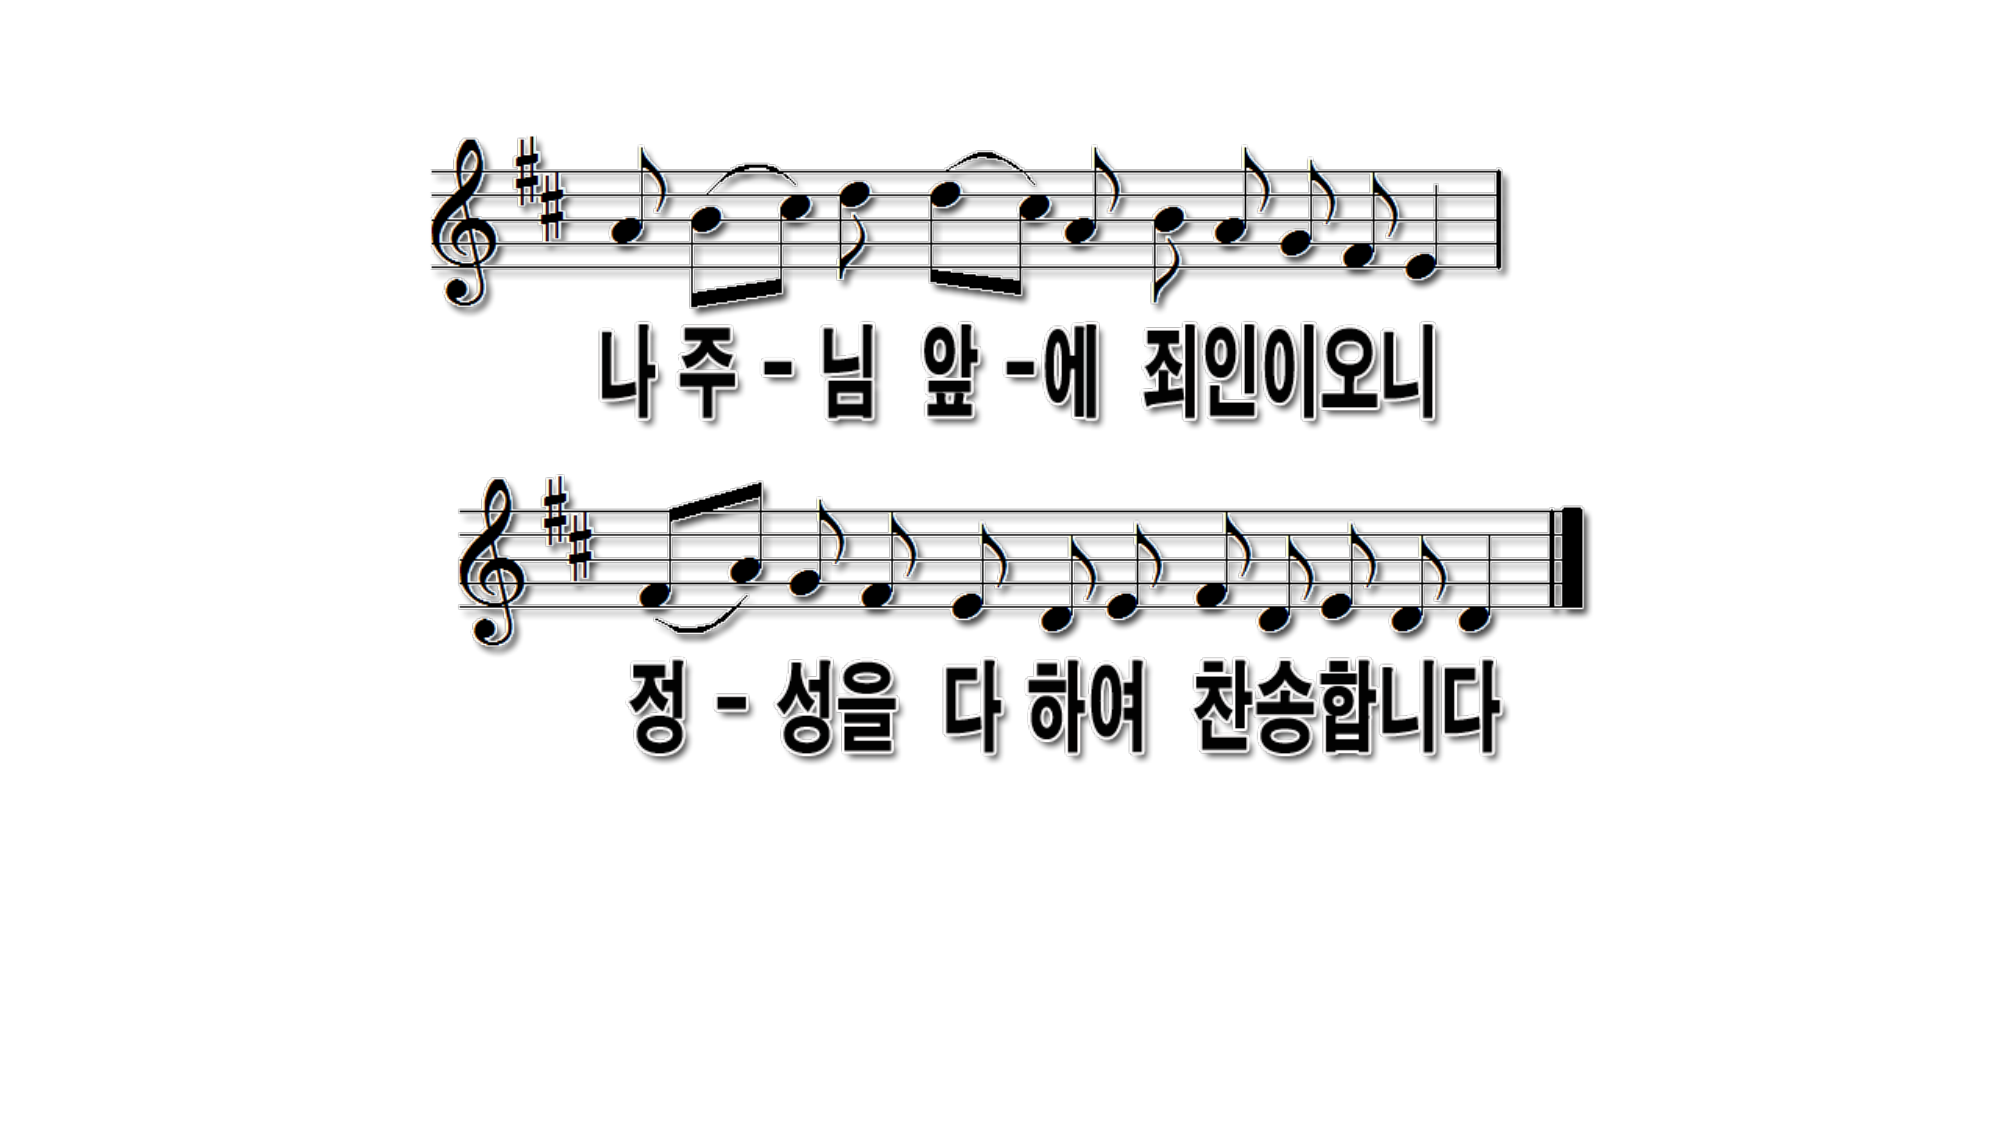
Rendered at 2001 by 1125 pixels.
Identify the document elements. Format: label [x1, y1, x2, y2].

picture [249, 0, 1750, 835]
